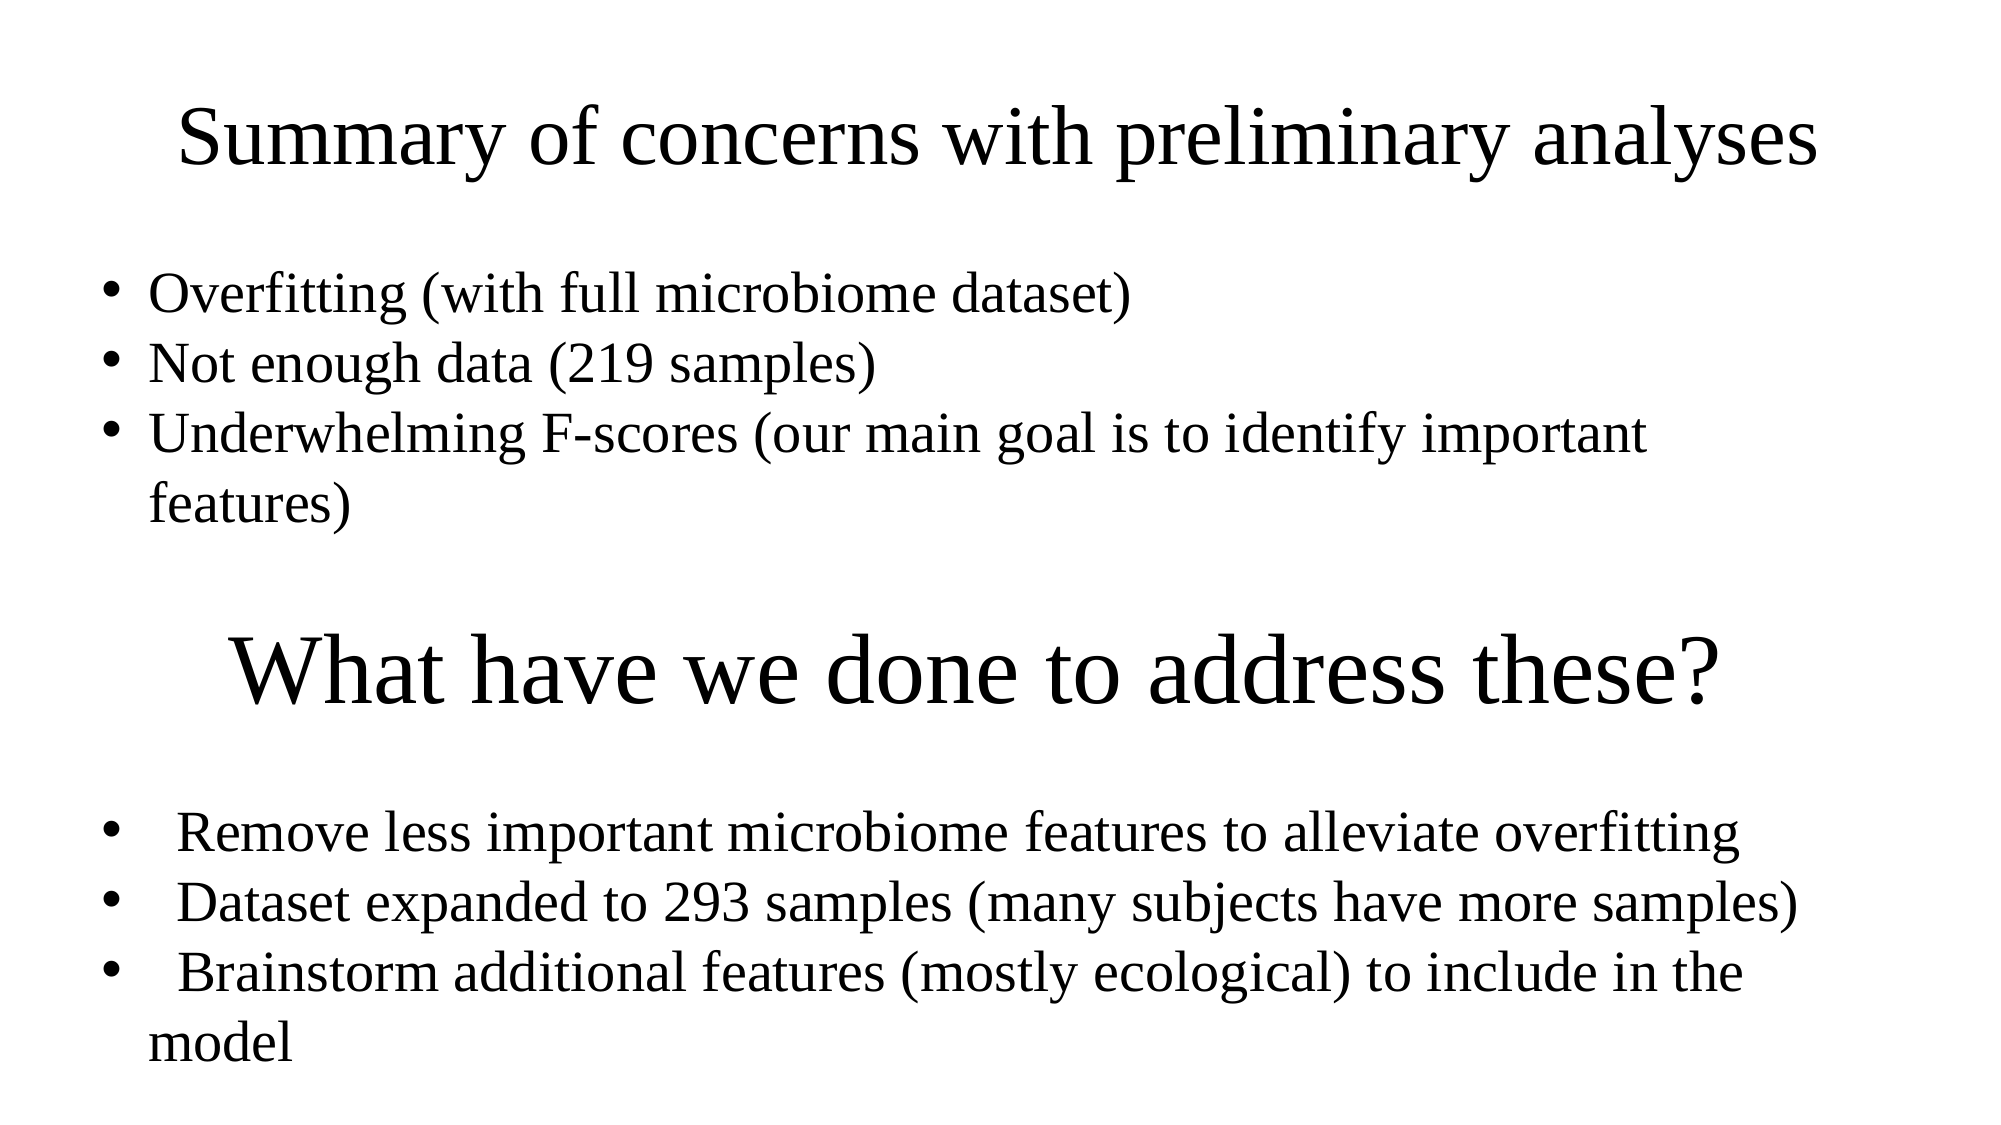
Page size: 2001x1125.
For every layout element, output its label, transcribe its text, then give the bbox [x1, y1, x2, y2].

text_box Overfitting (with full microbiome dataset) Not enough data (219 samples) Underwhelming F-scores (our main goal is to identify important features) What have we done to address these? Remove less important microbiome features to alleviate overfitting Dataset expanded to 293 samples (many subjects have more samples) Brainstorm additional features (mostly ecological) to include in the model [86, 246, 1867, 1081]
title Summary of concerns with preliminary analyses [31, 50, 1966, 224]
